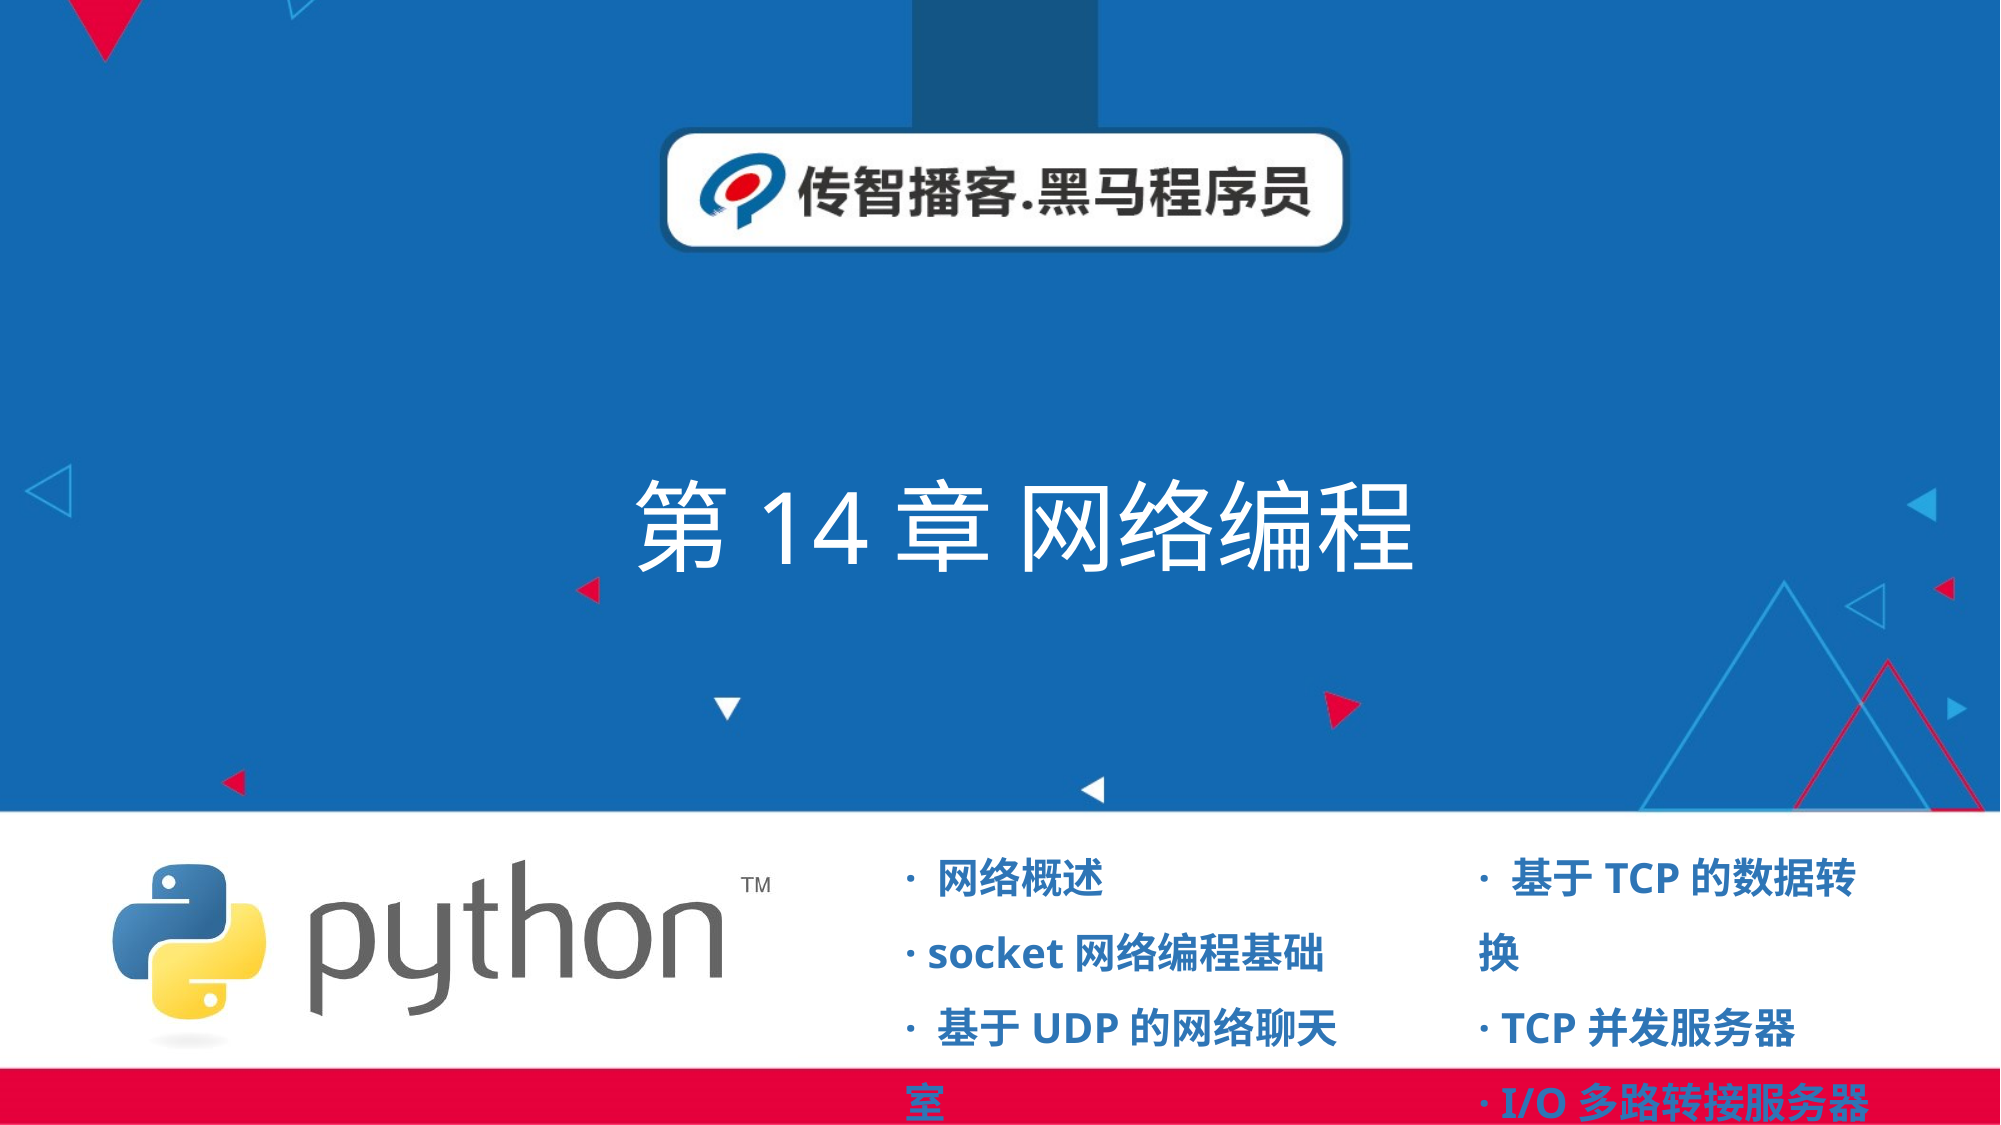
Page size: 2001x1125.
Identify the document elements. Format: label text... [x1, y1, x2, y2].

text_box · 基于TCP的数据转换 · TCP并发服务器 · I/O多路转接服务器 [1463, 819, 1905, 1125]
title 第14章 网络编程 [273, 280, 1774, 595]
picture [0, 0, 2000, 1125]
text_box · 网络概述 · socket网络编程基础 · 基于UDP的网络聊天室 [890, 819, 1380, 1125]
